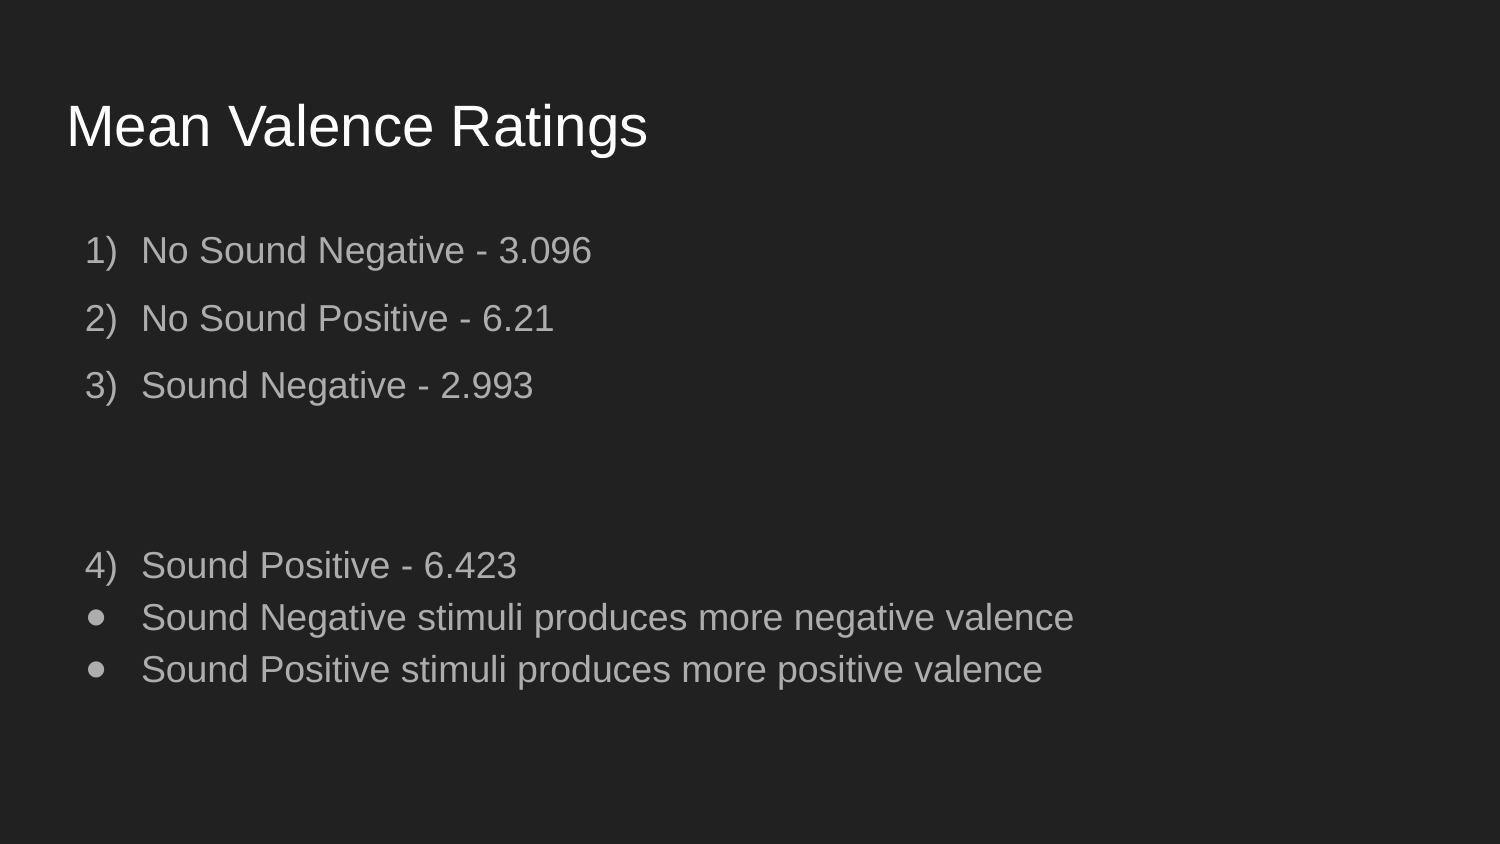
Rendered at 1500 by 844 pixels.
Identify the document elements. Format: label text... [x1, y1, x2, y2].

title Mean Valence Ratings [51, 72, 1449, 167]
list No Sound Negative - 3.096 No Sound Positive - 6.21 Sound Negative - 2.993 Sound Positive - 6.423 Sound Negative stimuli produces more negative valence Sound Positive stimuli produces more positive valence [51, 189, 1449, 750]
